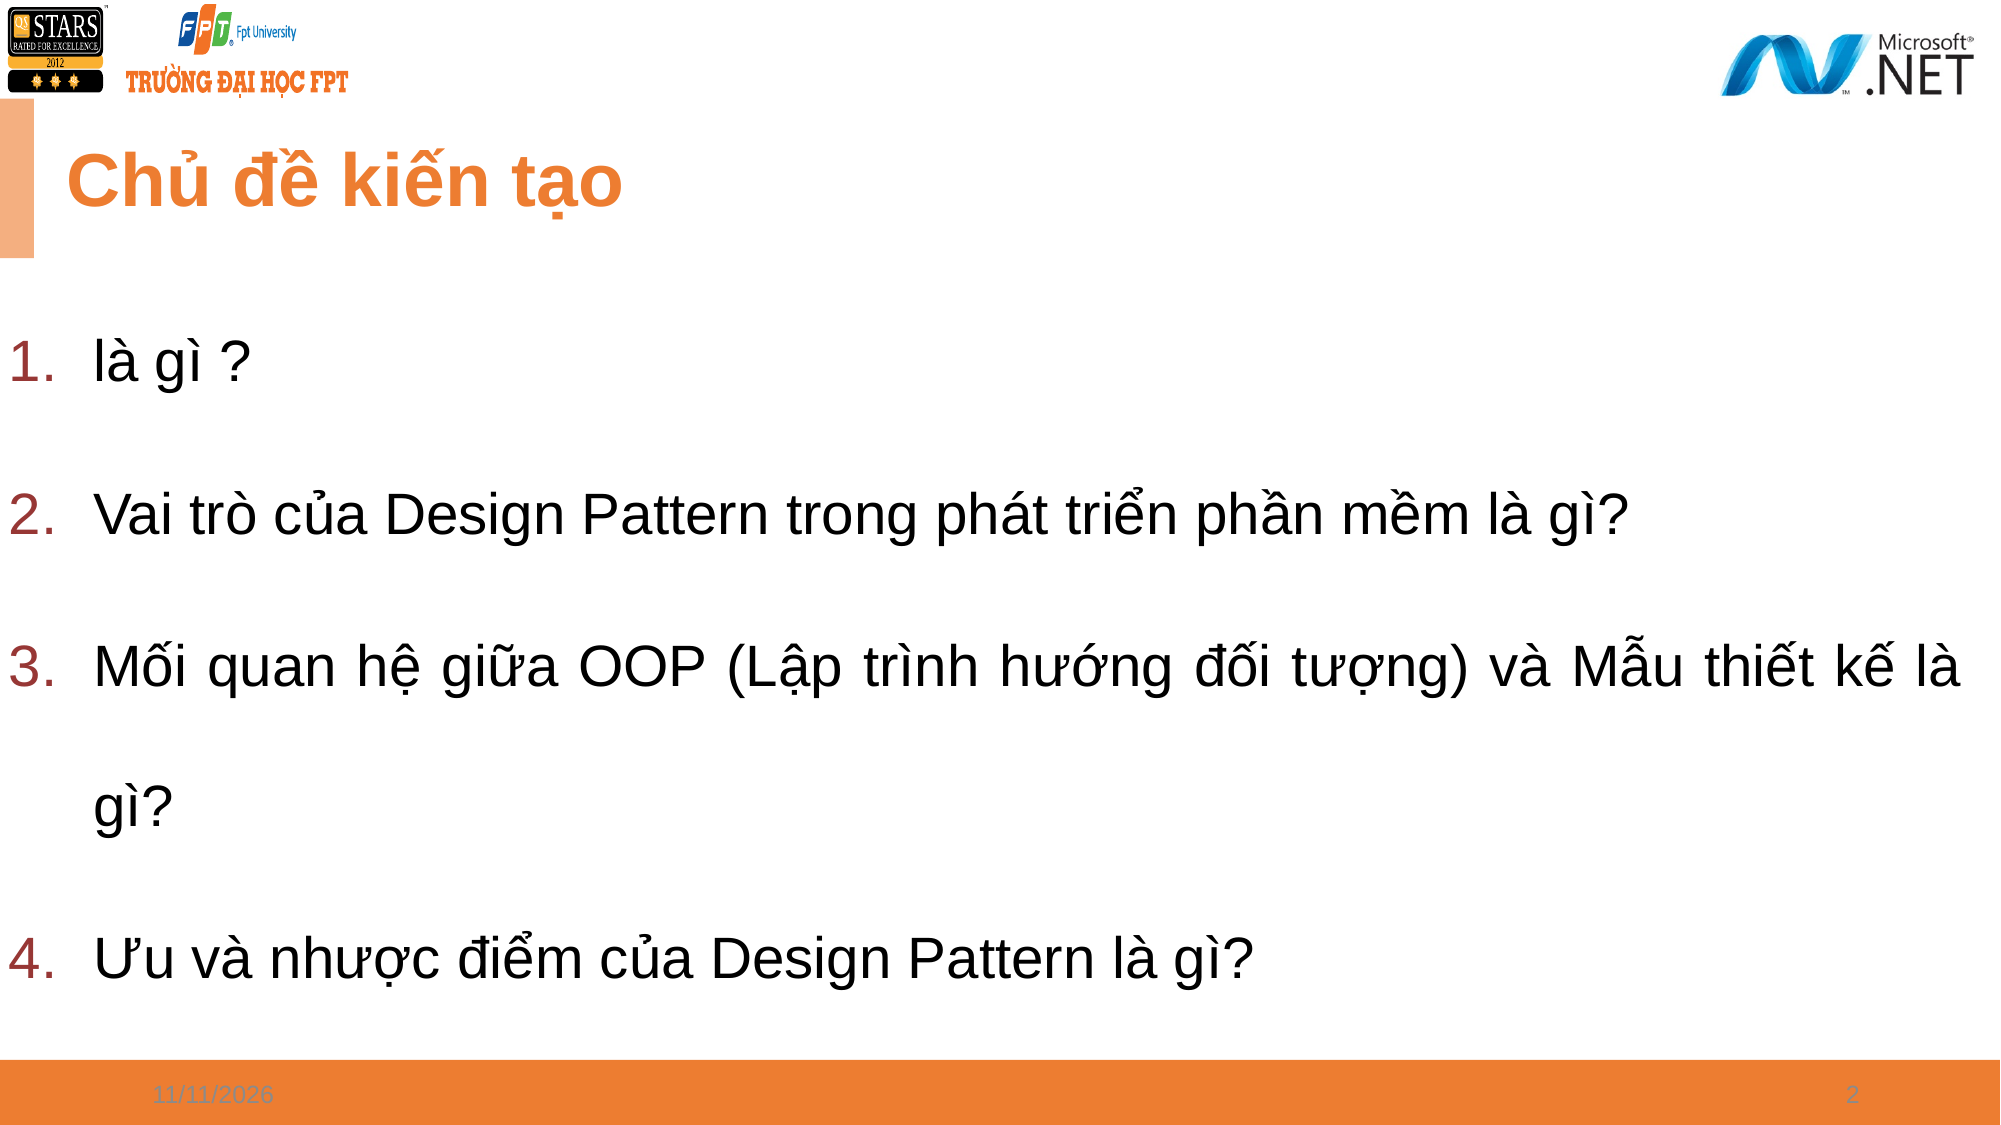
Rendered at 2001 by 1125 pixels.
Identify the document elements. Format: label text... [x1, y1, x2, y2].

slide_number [137, 1063, 588, 1123]
title Chủ đề kiến tạo [51, 123, 1777, 241]
slide_number 2 [1424, 1063, 1875, 1123]
picture [1685, 0, 2001, 129]
list là gì ? Vai trò của Design Pattern trong phát triển phần mềm là gì? Mối quan hệ giữa OOP (Lập trình hướng đối tượng) và Mẫu thiết kế là gì? Ưu và nhược điểm của Design Pattern là gì? [0, 246, 1979, 1002]
